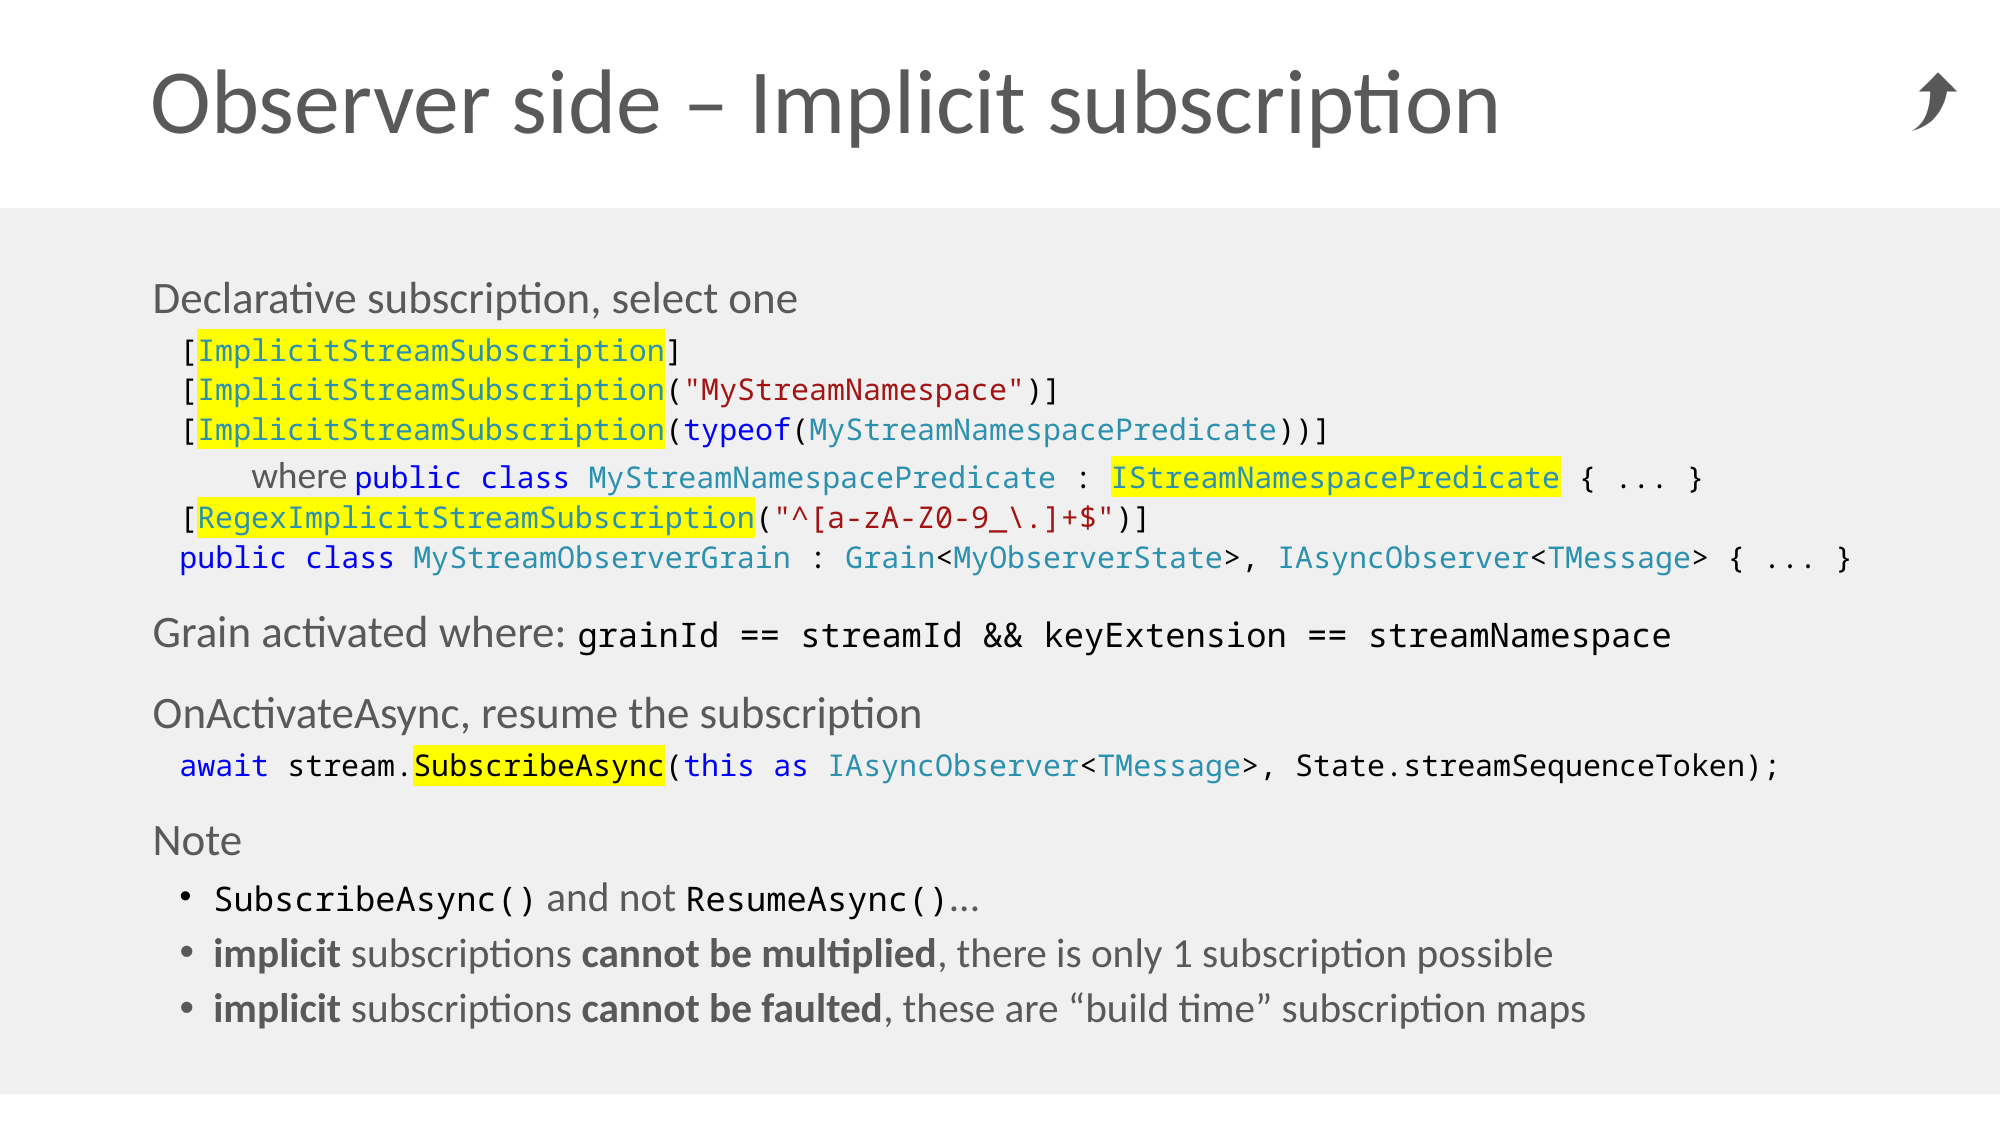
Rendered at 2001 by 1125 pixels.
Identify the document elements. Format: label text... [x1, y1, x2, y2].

title Observer side – Implicit subscription [0, 0, 2000, 209]
list Declarative subscription, select one [ImplicitStreamSubscription] [ImplicitStreamSubscription("MyStreamNamespace")] [ImplicitStreamSubscription(typeof(MyStreamNamespacePredicate))] where public class MyStreamNamespacePredicate : IStreamNamespacePredicate { ... } [RegexImplicitStreamSubscription("^[a-zA-Z0-9_\.]+$")] public class MyStreamObserverGrain : Grain<MyObserverState>, IAsyncObserver<TMessage> { ... } Grain activated where: grainId == streamId && keyExtension == streamNamespace OnActivateAsync, resume the subscription await stream.SubscribeAsync(this as IAsyncObserver<TMessage>, State.streamSequenceToken); Note SubscribeAsync() and not ResumeAsync()... implicit subscriptions cannot be multiplied, there is only 1 subscription possible implicit subscriptions cannot be faulted, these are “build time” subscription maps [137, 255, 1897, 1047]
picture [1896, 66, 1972, 142]
